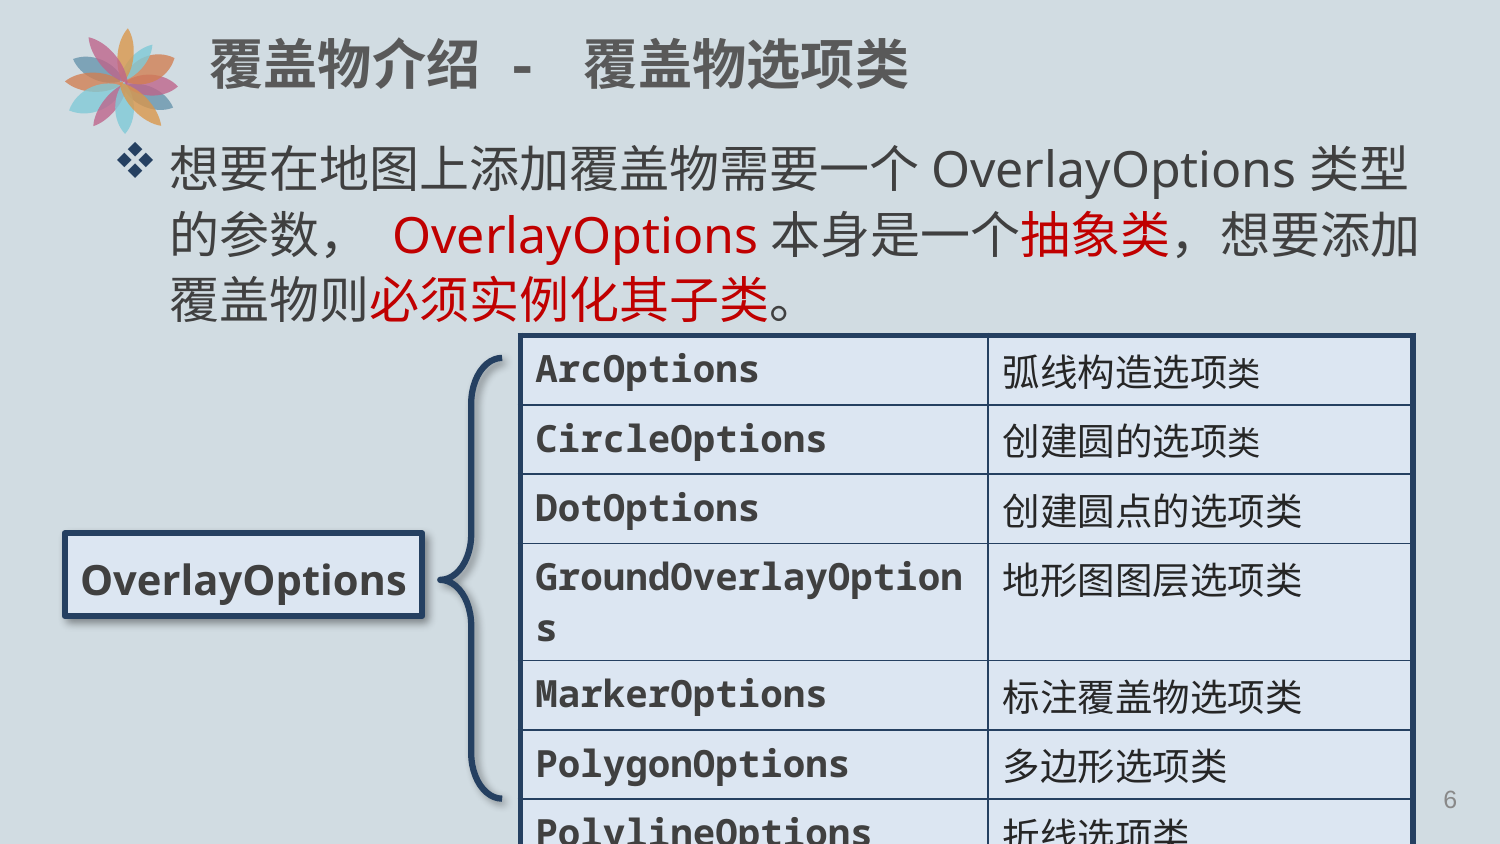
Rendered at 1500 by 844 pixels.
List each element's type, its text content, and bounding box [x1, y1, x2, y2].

table_cell MarkerOptions [523, 661, 987, 729]
text_box 想要在地图上添加覆盖物需要一个OverlayOptions类型的参数， OverlayOptions本身是一个抽象类，想要添加覆盖物则必须实例化其子类。 [98, 123, 1450, 336]
table_cell 折线选项类 [989, 800, 1410, 844]
slide_number 5 [1416, 776, 1473, 822]
table_cell 标注覆盖物选项类 [989, 661, 1410, 729]
table_cell 创建圆的选项类 [989, 406, 1410, 473]
table_cell CircleOptions [523, 406, 987, 473]
table_cell DotOptions [523, 475, 987, 543]
text_box [440, 357, 503, 799]
table_cell PolylineOptions [523, 800, 987, 844]
table_cell GroundOverlayOptions [523, 544, 987, 660]
title 覆盖物介绍 - 覆盖物选项类 [194, 23, 1400, 123]
text_box OverlayOptions [64, 533, 423, 616]
table_header ArcOptions [523, 338, 987, 404]
table_cell PolygonOptions [523, 731, 987, 798]
table_cell 创建圆点的选项类 [989, 475, 1410, 543]
table_cell 多边形选项类 [989, 731, 1410, 798]
table_cell 地形图图层选项类 [989, 544, 1410, 660]
table_header 弧线构造选项类 [989, 338, 1410, 404]
